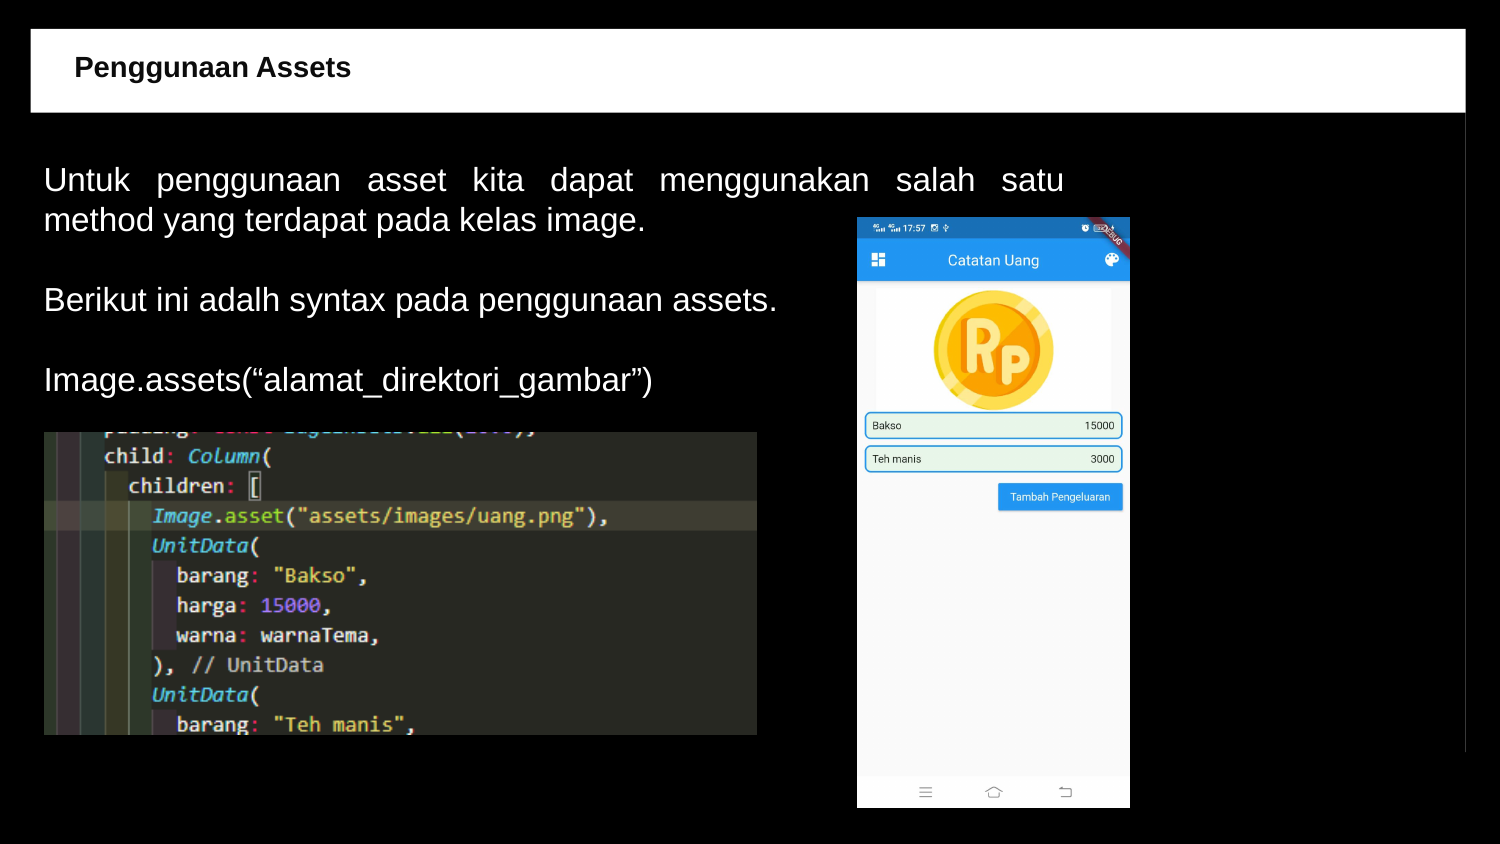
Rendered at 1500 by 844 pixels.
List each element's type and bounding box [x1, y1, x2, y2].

picture [44, 432, 757, 735]
picture [856, 216, 1130, 808]
text_box [28, 42, 1466, 754]
